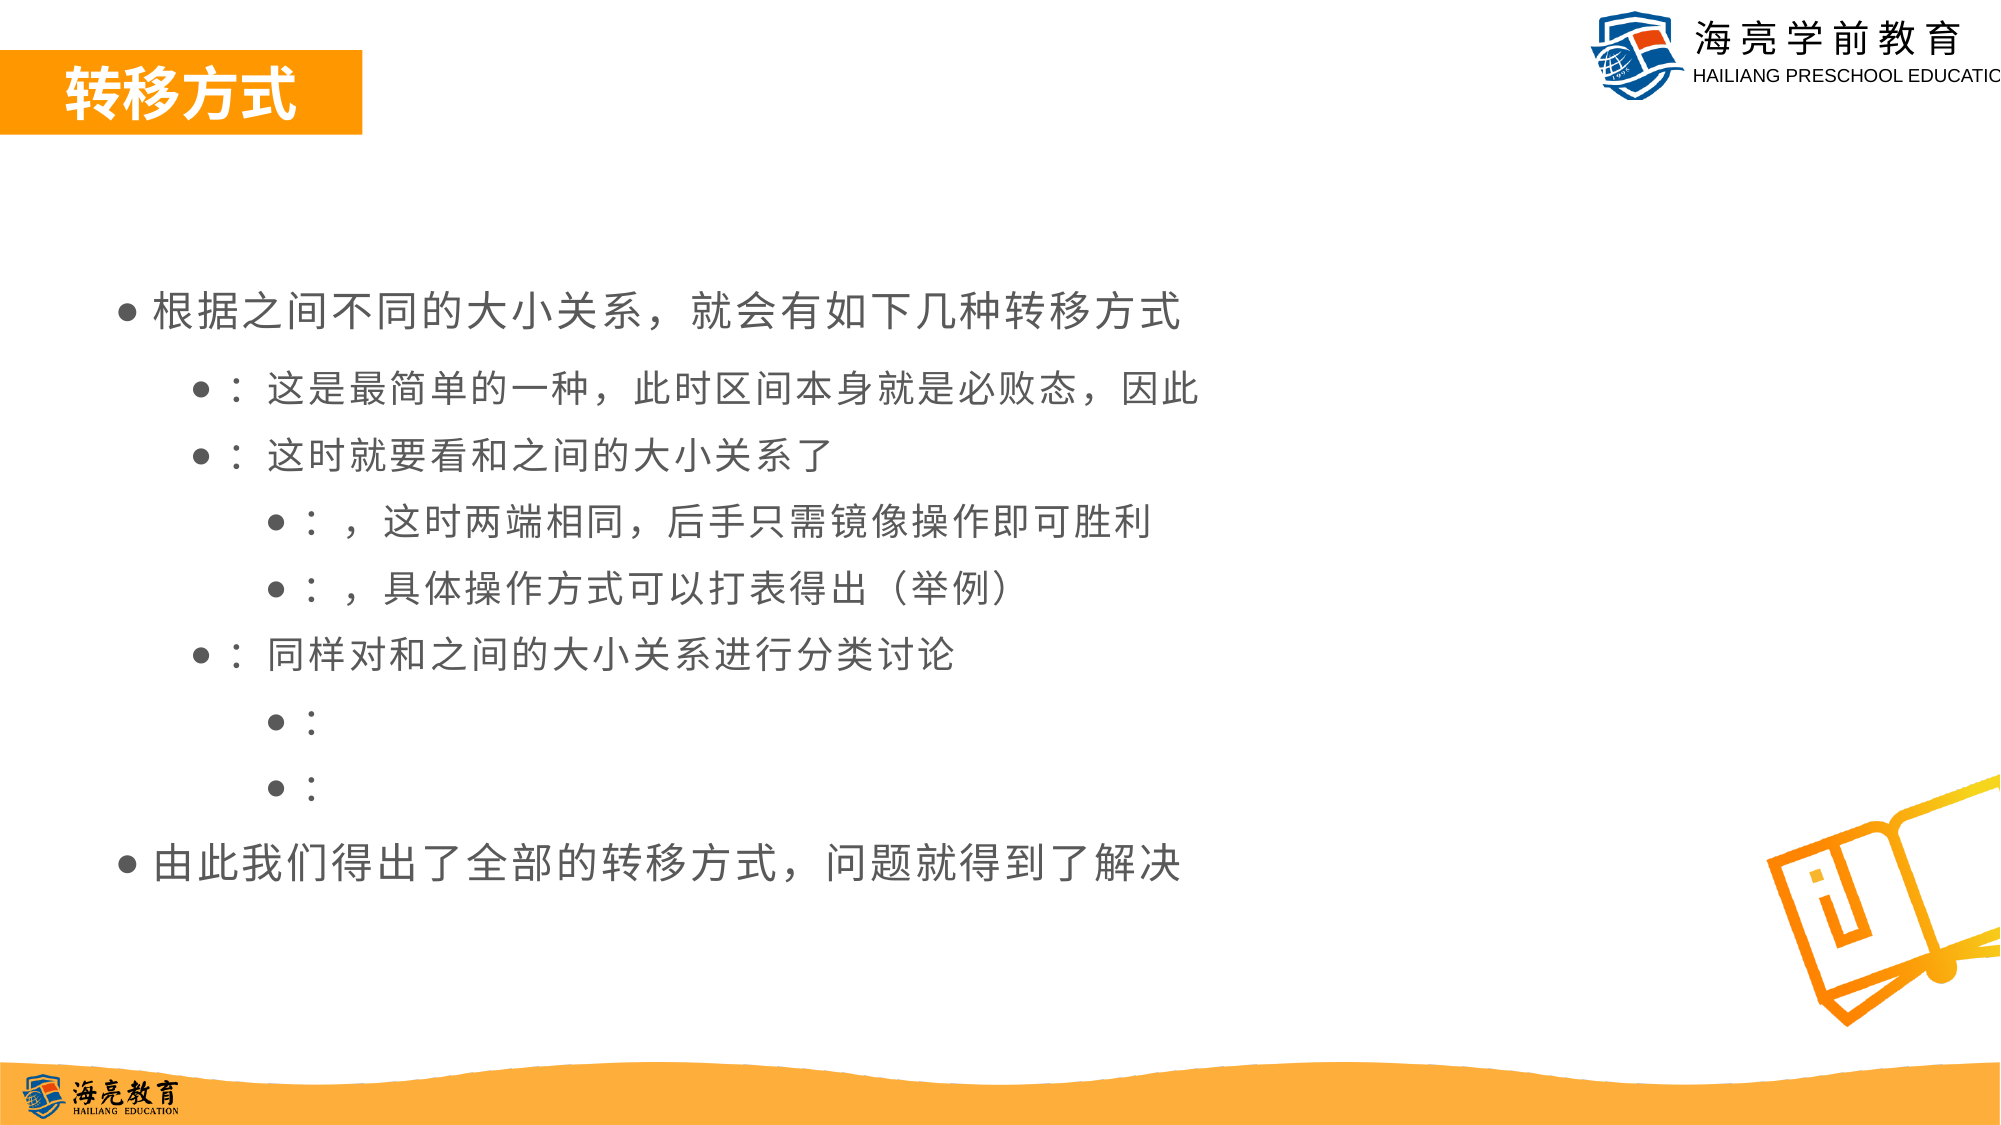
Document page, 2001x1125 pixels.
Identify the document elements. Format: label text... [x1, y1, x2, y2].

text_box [1590, 7, 2000, 100]
text_box 转移方式 [0, 50, 363, 135]
picture [0, 1062, 2000, 1125]
picture [1766, 772, 2000, 1027]
